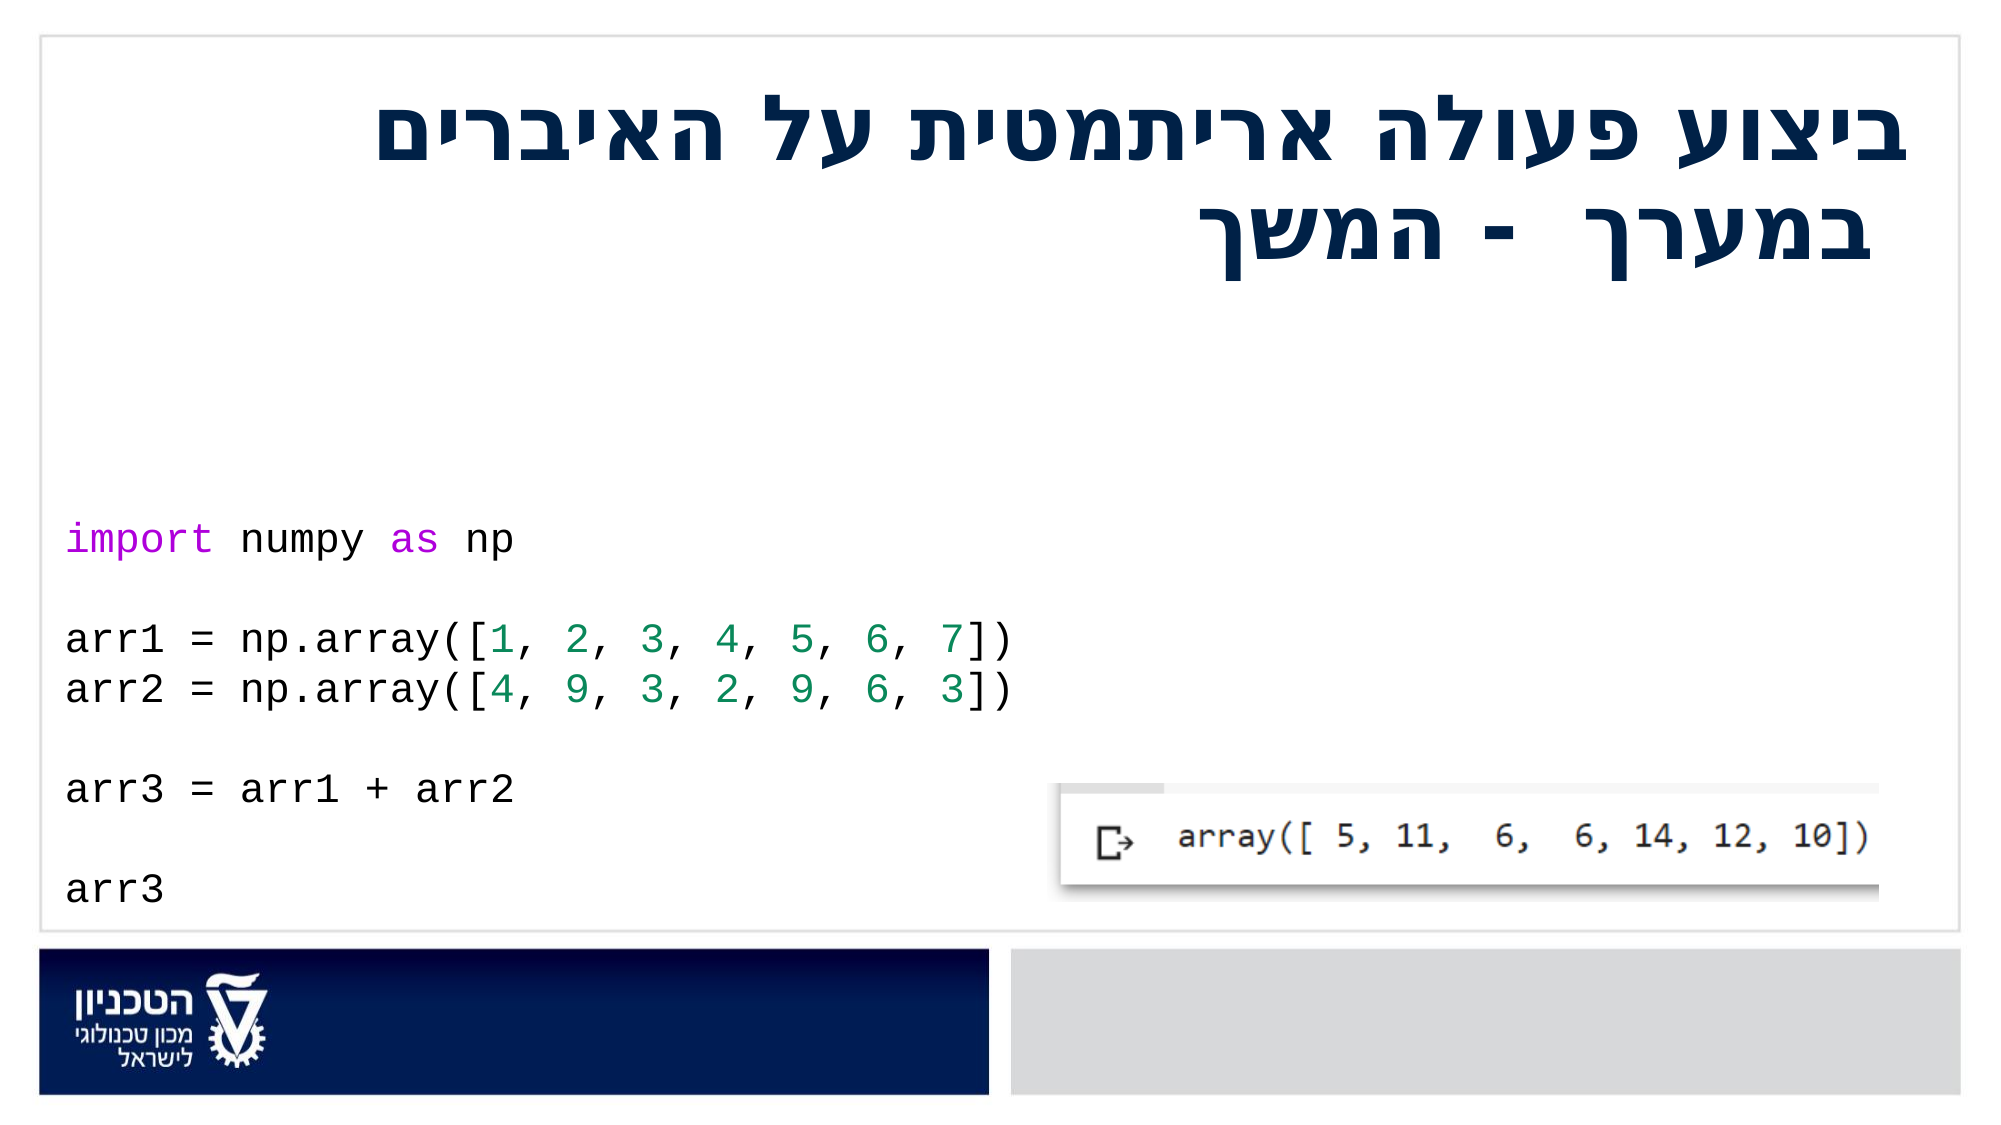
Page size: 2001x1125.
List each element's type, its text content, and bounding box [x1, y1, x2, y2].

picture [0, 0, 2000, 1125]
list ביצוע פעולה אריתמטית על האיברים במערך - המשך [89, 73, 1965, 300]
text_box import numpy as np arr1 = np.array([1, 2, 3, 4, 5, 6, 7]) arr2 = np.array([4, 9, 3, 2, 9, 6, 3]) arr3 = arr1 + arr2 arr3 [49, 503, 1087, 969]
